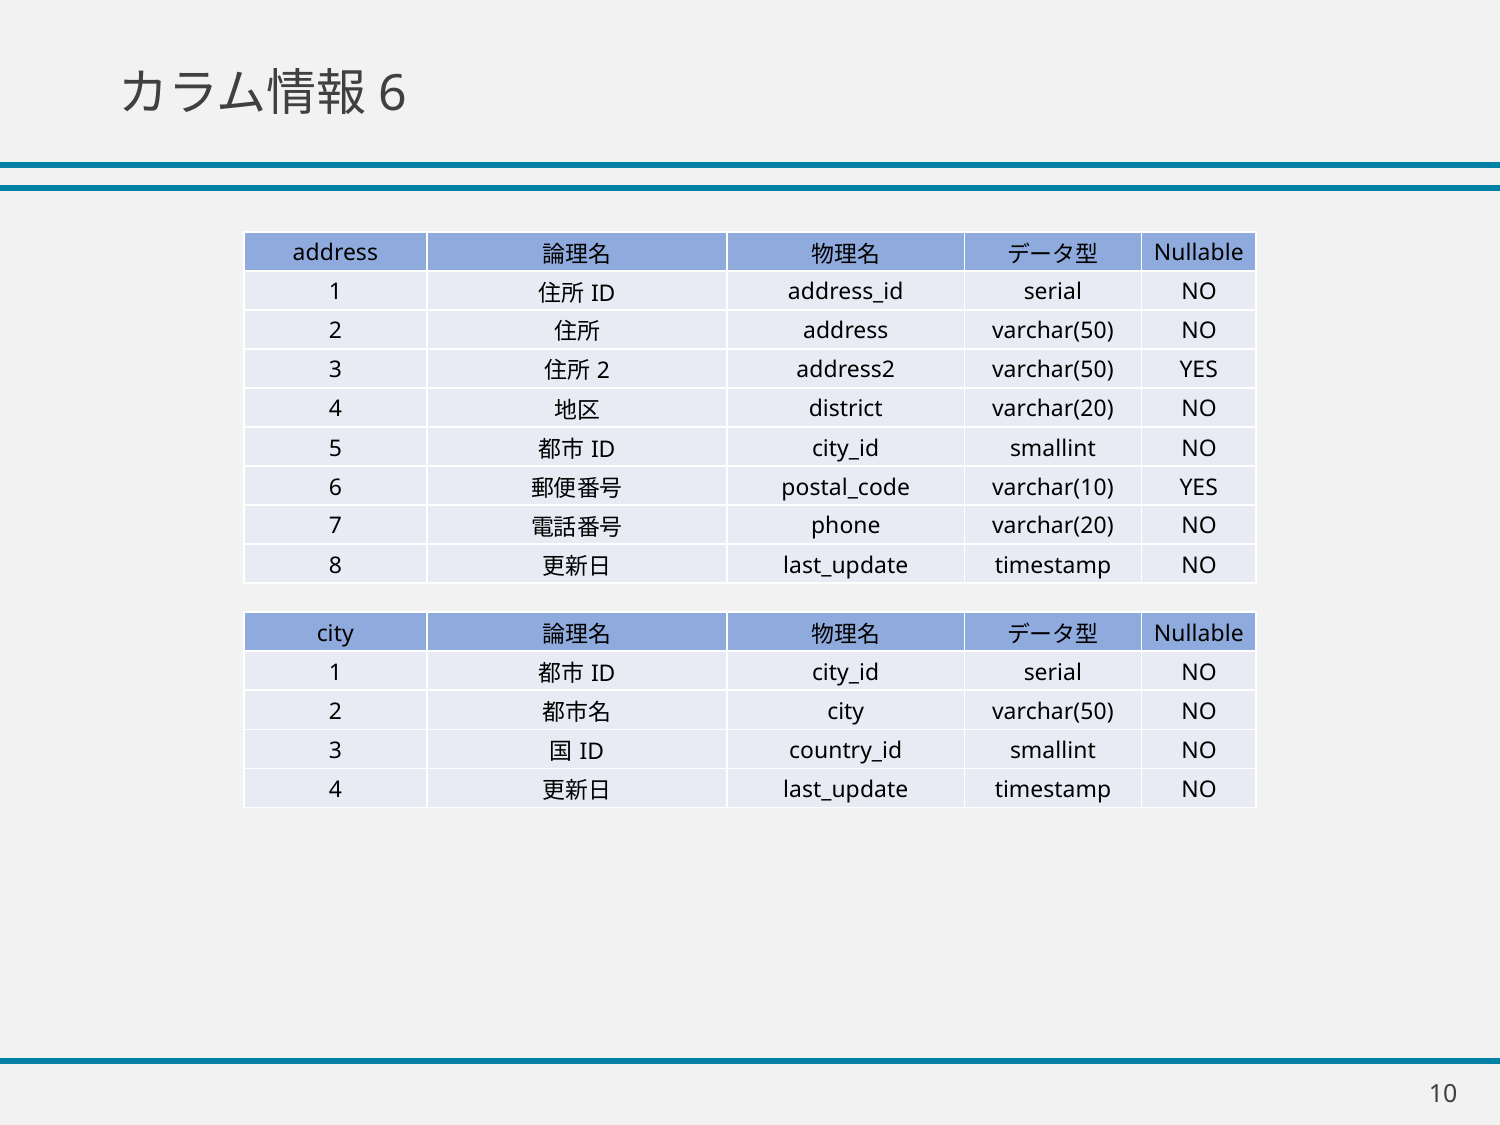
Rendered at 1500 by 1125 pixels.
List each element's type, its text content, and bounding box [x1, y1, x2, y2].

table_cell 3 [245, 730, 426, 768]
table_cell 1 [245, 652, 426, 689]
table_header データ型 [965, 233, 1141, 270]
table_cell phone [728, 506, 964, 543]
table_cell timestamp [965, 545, 1141, 582]
table_cell 電話番号 [428, 506, 726, 543]
table_header 論理名 [428, 613, 726, 650]
table_cell NO [1142, 389, 1255, 426]
table_cell 都市ID [428, 428, 726, 465]
table_cell 更新日 [428, 545, 726, 582]
table_header データ型 [965, 613, 1141, 650]
table_cell city_id [728, 652, 964, 689]
table_cell 1 [245, 272, 426, 309]
table_cell 都市名 [428, 691, 726, 729]
table_cell varchar(50) [965, 311, 1141, 348]
table_header city [245, 613, 426, 650]
table_cell last_update [728, 769, 964, 807]
table_cell district [728, 389, 964, 426]
table_cell 3 [245, 350, 426, 387]
table_cell city [728, 691, 964, 729]
table_cell serial [965, 272, 1141, 309]
table_cell 更新日 [428, 769, 726, 807]
table_cell NO [1142, 545, 1255, 582]
title カラム情報6 [103, 22, 1080, 166]
table_cell timestamp [965, 769, 1141, 807]
table_cell city_id [728, 428, 964, 465]
table_header 物理名 [728, 613, 964, 650]
table_cell NO [1142, 652, 1255, 689]
slide_number 10 [1134, 1064, 1473, 1125]
table_cell 7 [245, 506, 426, 543]
table_cell NO [1142, 769, 1255, 807]
table_cell NO [1142, 428, 1255, 465]
table_cell address [728, 311, 964, 348]
table_cell 都市ID [428, 652, 726, 689]
table_cell 5 [245, 428, 426, 465]
table_cell address_id [728, 272, 964, 309]
table_cell 郵便番号 [428, 467, 726, 504]
table_header address [245, 233, 426, 270]
table_header Nullable [1142, 233, 1255, 270]
table_cell NO [1142, 730, 1255, 768]
table_cell varchar(20) [965, 389, 1141, 426]
table_cell YES [1142, 467, 1255, 504]
table_cell NO [1142, 272, 1255, 309]
table_cell address2 [728, 350, 964, 387]
table_cell 2 [245, 311, 426, 348]
table_cell varchar(50) [965, 691, 1141, 729]
table_cell varchar(20) [965, 506, 1141, 543]
table_cell 4 [245, 389, 426, 426]
table_cell varchar(50) [965, 350, 1141, 387]
table_cell YES [1142, 350, 1255, 387]
table_cell 住所ID [428, 272, 726, 309]
table_header 論理名 [428, 233, 726, 270]
table_cell NO [1142, 506, 1255, 543]
table_cell smallint [965, 730, 1141, 768]
table_cell NO [1142, 311, 1255, 348]
table_cell last_update [728, 545, 964, 582]
table_cell 2 [245, 691, 426, 729]
table_cell postal_code [728, 467, 964, 504]
table_cell 4 [245, 769, 426, 807]
table_cell varchar(10) [965, 467, 1141, 504]
table_cell 地区 [428, 389, 726, 426]
table_cell 住所2 [428, 350, 726, 387]
table_cell smallint [965, 428, 1141, 465]
table_cell serial [965, 652, 1141, 689]
table_header 物理名 [728, 233, 964, 270]
table_cell 8 [245, 545, 426, 582]
table_cell 住所 [428, 311, 726, 348]
table_cell 国ID [428, 730, 726, 768]
table_header Nullable [1142, 613, 1255, 650]
table_cell country_id [728, 730, 964, 768]
table_cell NO [1142, 691, 1255, 729]
table_cell 6 [245, 467, 426, 504]
